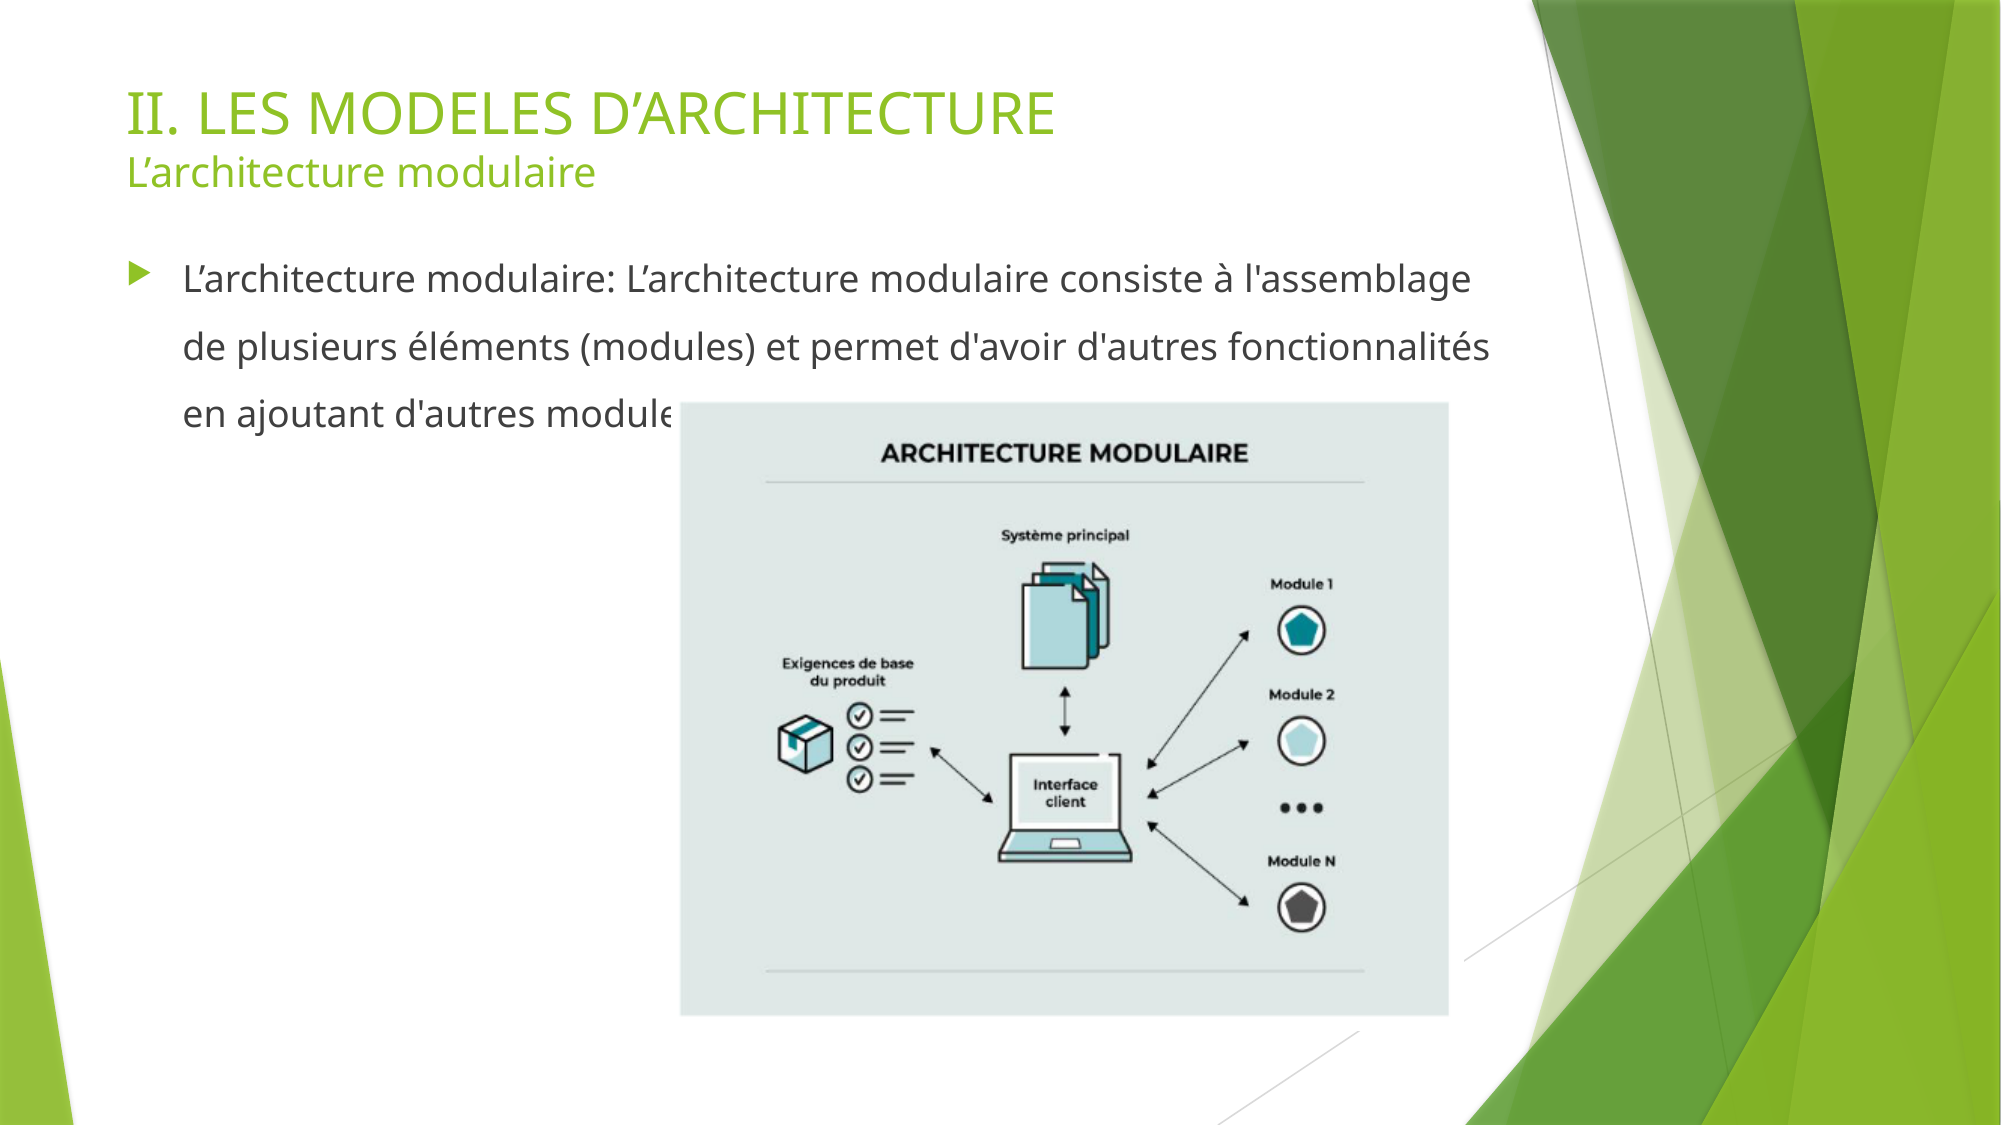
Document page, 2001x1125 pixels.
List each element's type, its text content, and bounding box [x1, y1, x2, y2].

list L’architecture modulaire: L’architecture modulaire consiste à l'assemblage de plusieurs éléments (modules) et permet d'avoir d'autres fonctionnalités en ajoutant d'autres modules. [111, 225, 1522, 900]
title II. LES MODELES D’ARCHITECTURE L’architecture modulaire [111, 68, 1522, 213]
picture [671, 390, 1464, 1031]
